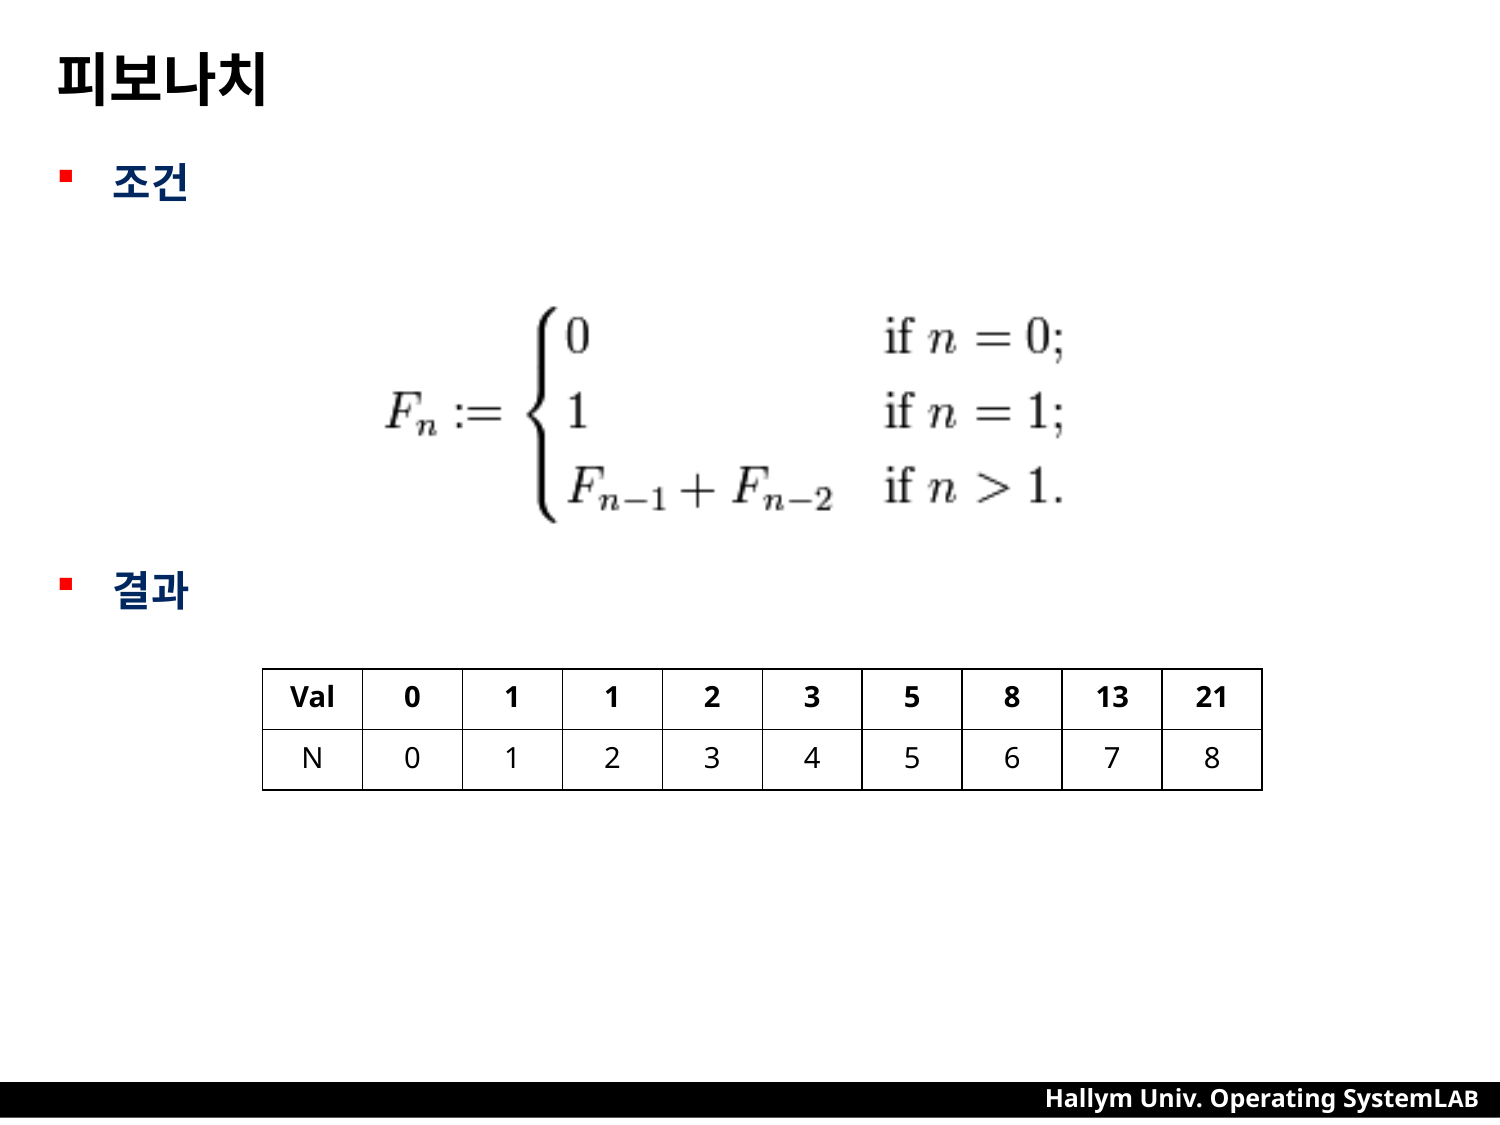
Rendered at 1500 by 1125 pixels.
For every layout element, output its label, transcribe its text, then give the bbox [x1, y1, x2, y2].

table_header 1 [463, 670, 562, 729]
picture [349, 287, 1088, 530]
table_cell 2 [563, 730, 662, 789]
table_header 21 [1163, 670, 1261, 729]
table_header 1 [563, 670, 662, 729]
table_header 3 [763, 670, 861, 729]
table_cell 5 [863, 730, 961, 789]
table_header 2 [663, 670, 762, 729]
table_cell 4 [763, 730, 861, 789]
table_header 0 [363, 670, 462, 729]
title 피보나치 [40, 18, 1460, 138]
table_header 5 [863, 670, 961, 729]
table_cell 7 [1063, 730, 1161, 789]
table_header 13 [1063, 670, 1161, 729]
table_cell 6 [963, 730, 1061, 789]
table_cell 0 [363, 730, 462, 789]
table_header Val [263, 670, 362, 729]
table_header 8 [963, 670, 1061, 729]
table_cell N [263, 730, 362, 789]
list 조건 결과 [40, 148, 1460, 1035]
table_cell 1 [463, 730, 562, 789]
table_cell 8 [1163, 730, 1261, 789]
table_cell 3 [663, 730, 762, 789]
